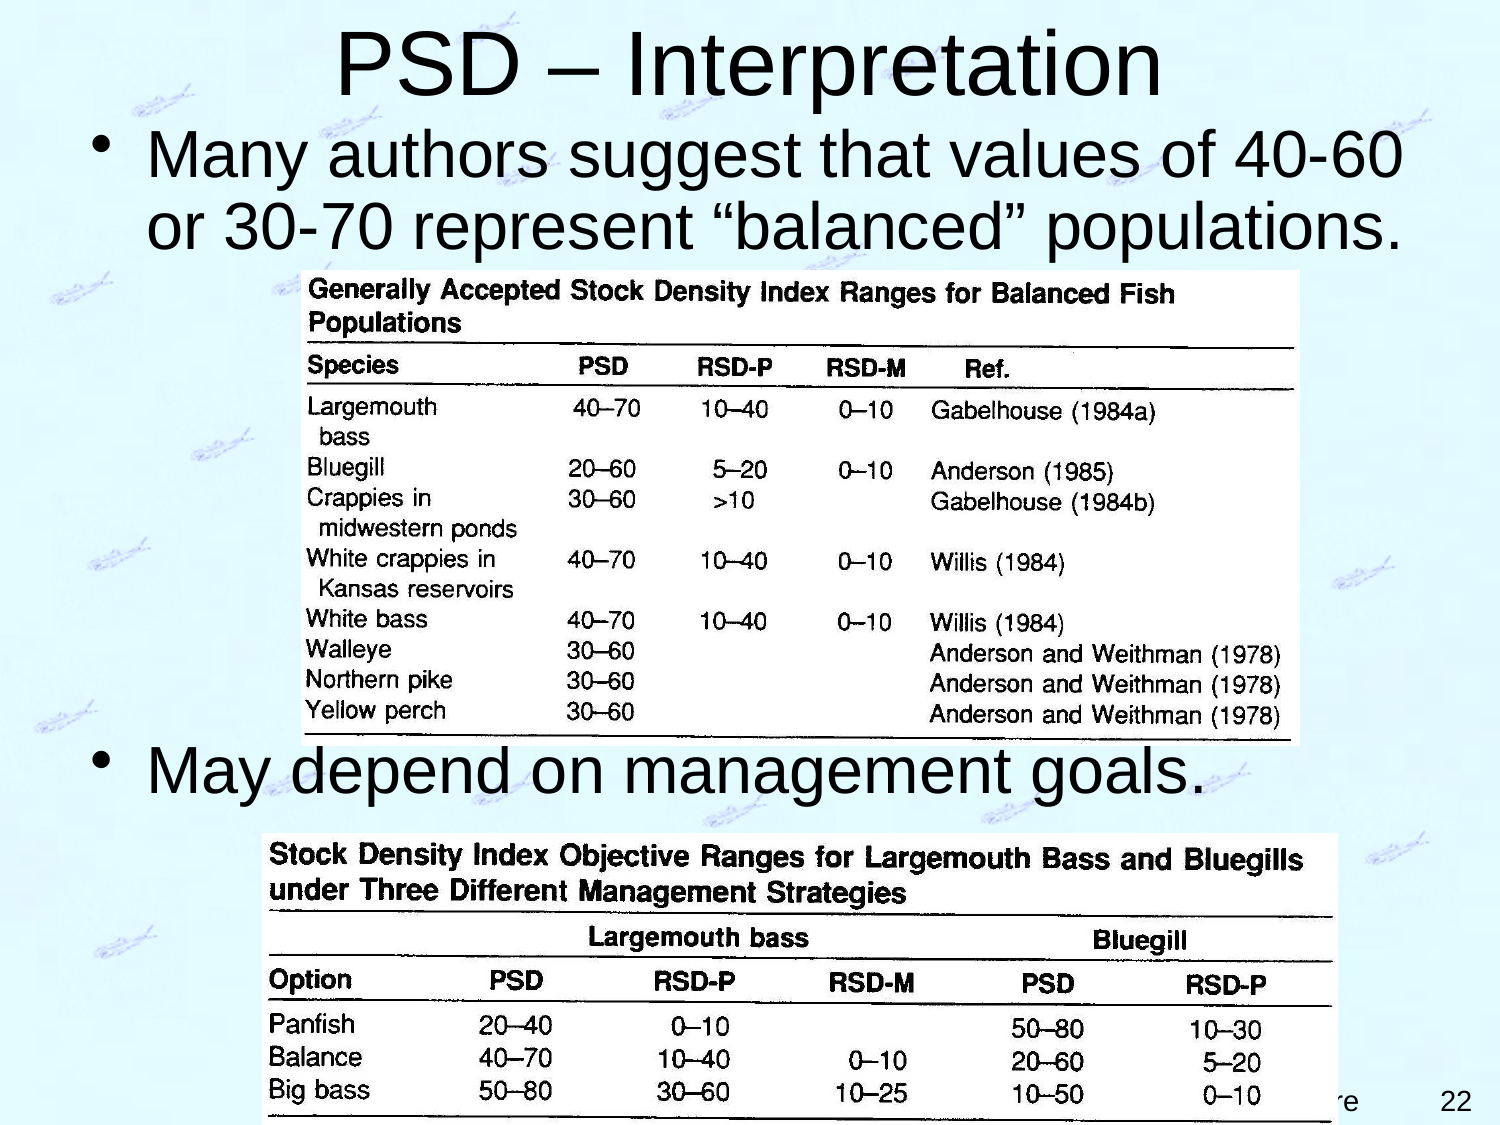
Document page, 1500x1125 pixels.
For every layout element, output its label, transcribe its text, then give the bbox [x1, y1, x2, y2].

footer Size Structure [1341, 1074, 1376, 1113]
picture [301, 270, 1301, 746]
title PSD – Interpretation [10, 0, 1490, 118]
slide_number 22 [1387, 1074, 1488, 1125]
picture [0, 0, 1500, 1125]
list Many authors suggest that values of 40-60 or 30-70 represent “balanced” populations. May depend on management goals. [74, 112, 1426, 851]
